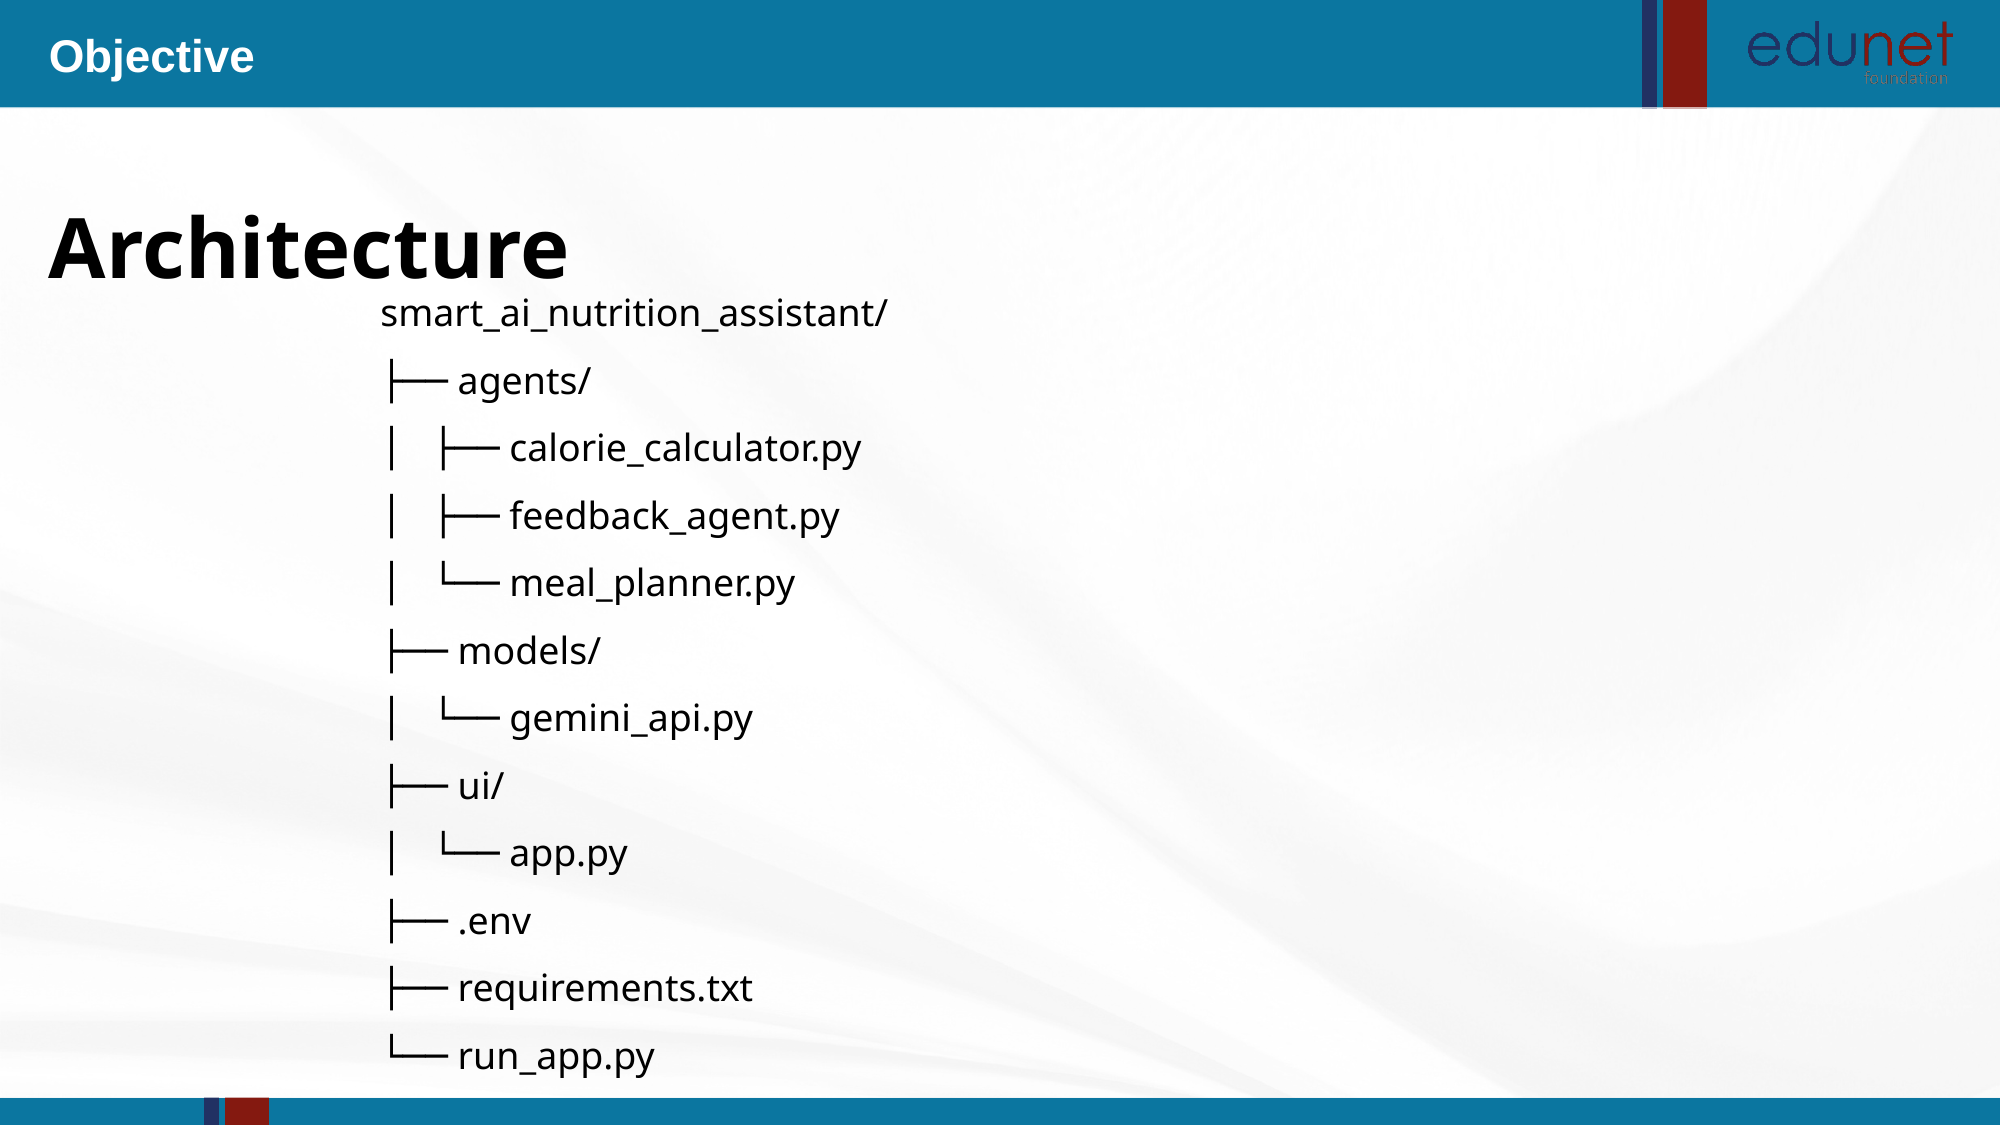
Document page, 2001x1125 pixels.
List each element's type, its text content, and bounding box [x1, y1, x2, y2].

text_box Objective [34, 18, 1966, 84]
text_box Architecture [34, 138, 1530, 303]
text_box smart_ai_nutrition_assistant/ ├── agents/ │ ├── calorie_calculator.py │ ├── feedback_agent.py │ └── meal_planner.py ├── models/ │ └── gemini_api.py ├── ui/ │ └── app.py ├── .env ├── requirements.txt └── run_app.py [365, 259, 1635, 1085]
